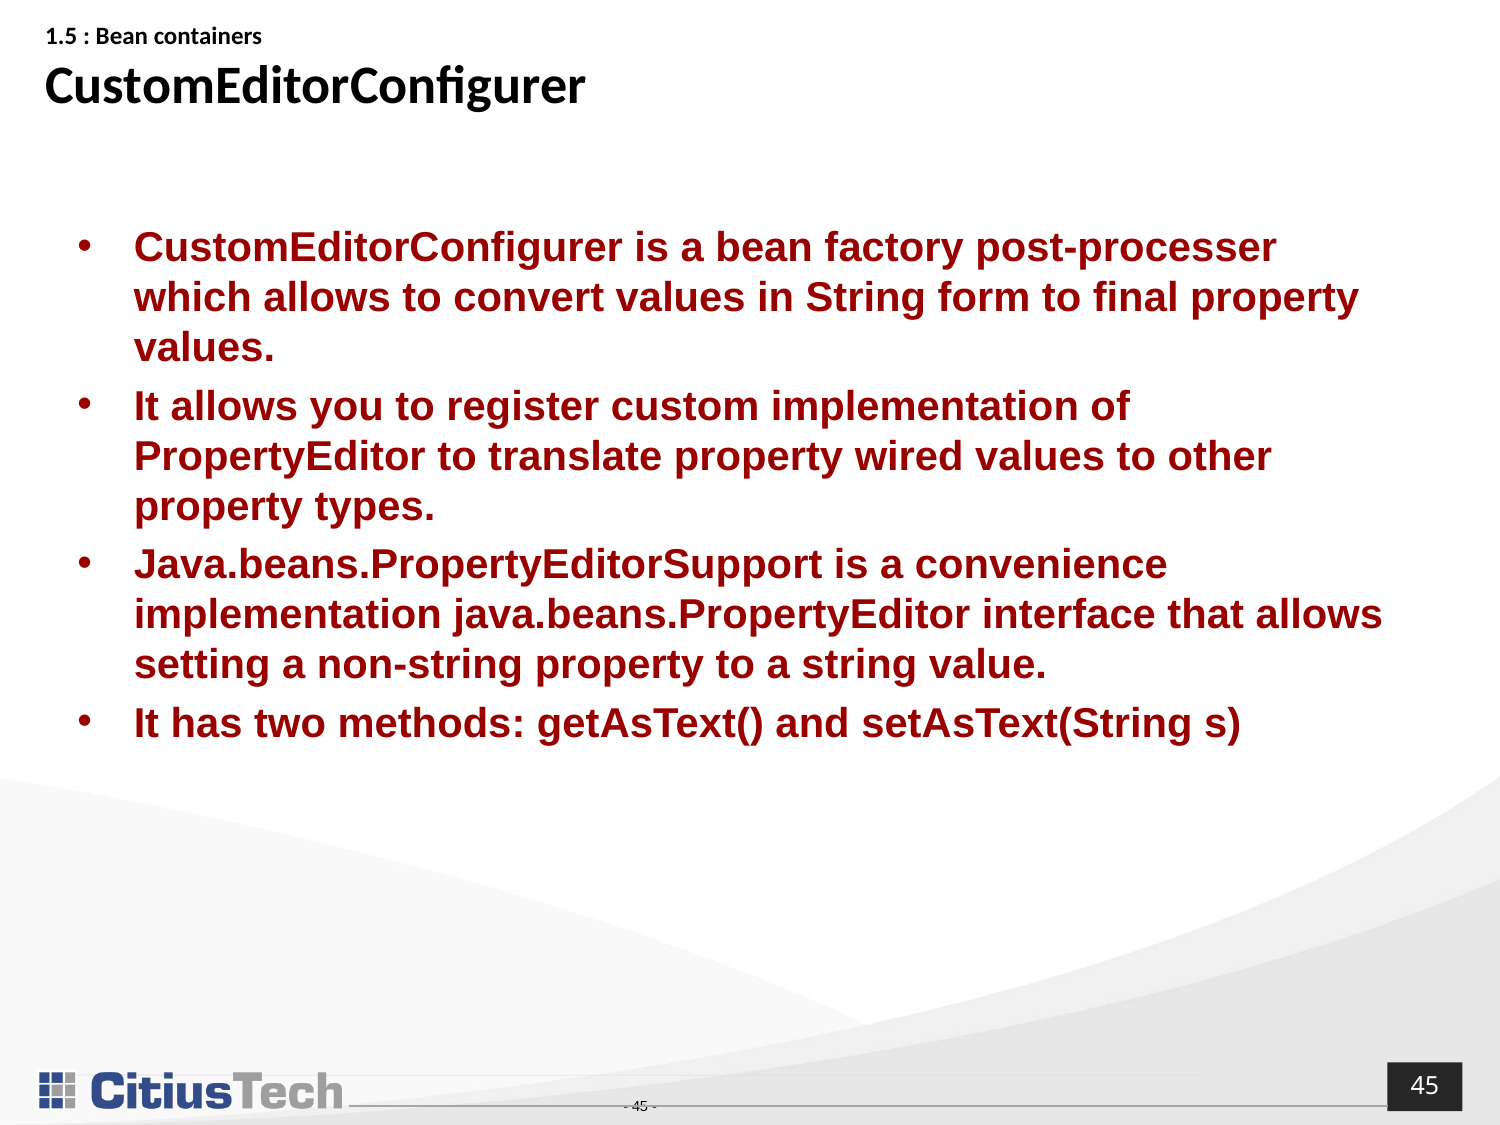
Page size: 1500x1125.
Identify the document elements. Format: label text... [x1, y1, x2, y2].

text_box CustomEditorConfigurer is a bean factory post-processer which allows to convert values in String form to final property values. It allows you to register custom implementation of PropertyEditor to translate property wired values to other property types. Java.beans.PropertyEditorSupport is a convenience implementation java.beans.PropertyEditor interface that allows setting a non-string property to a string value. It has two methods: getAsText() and setAsText(String s) [62, 212, 1413, 1011]
picture [0, 0, 1500, 1125]
title 1.5 : Bean containers CustomEditorConfigurer [30, 21, 1478, 113]
